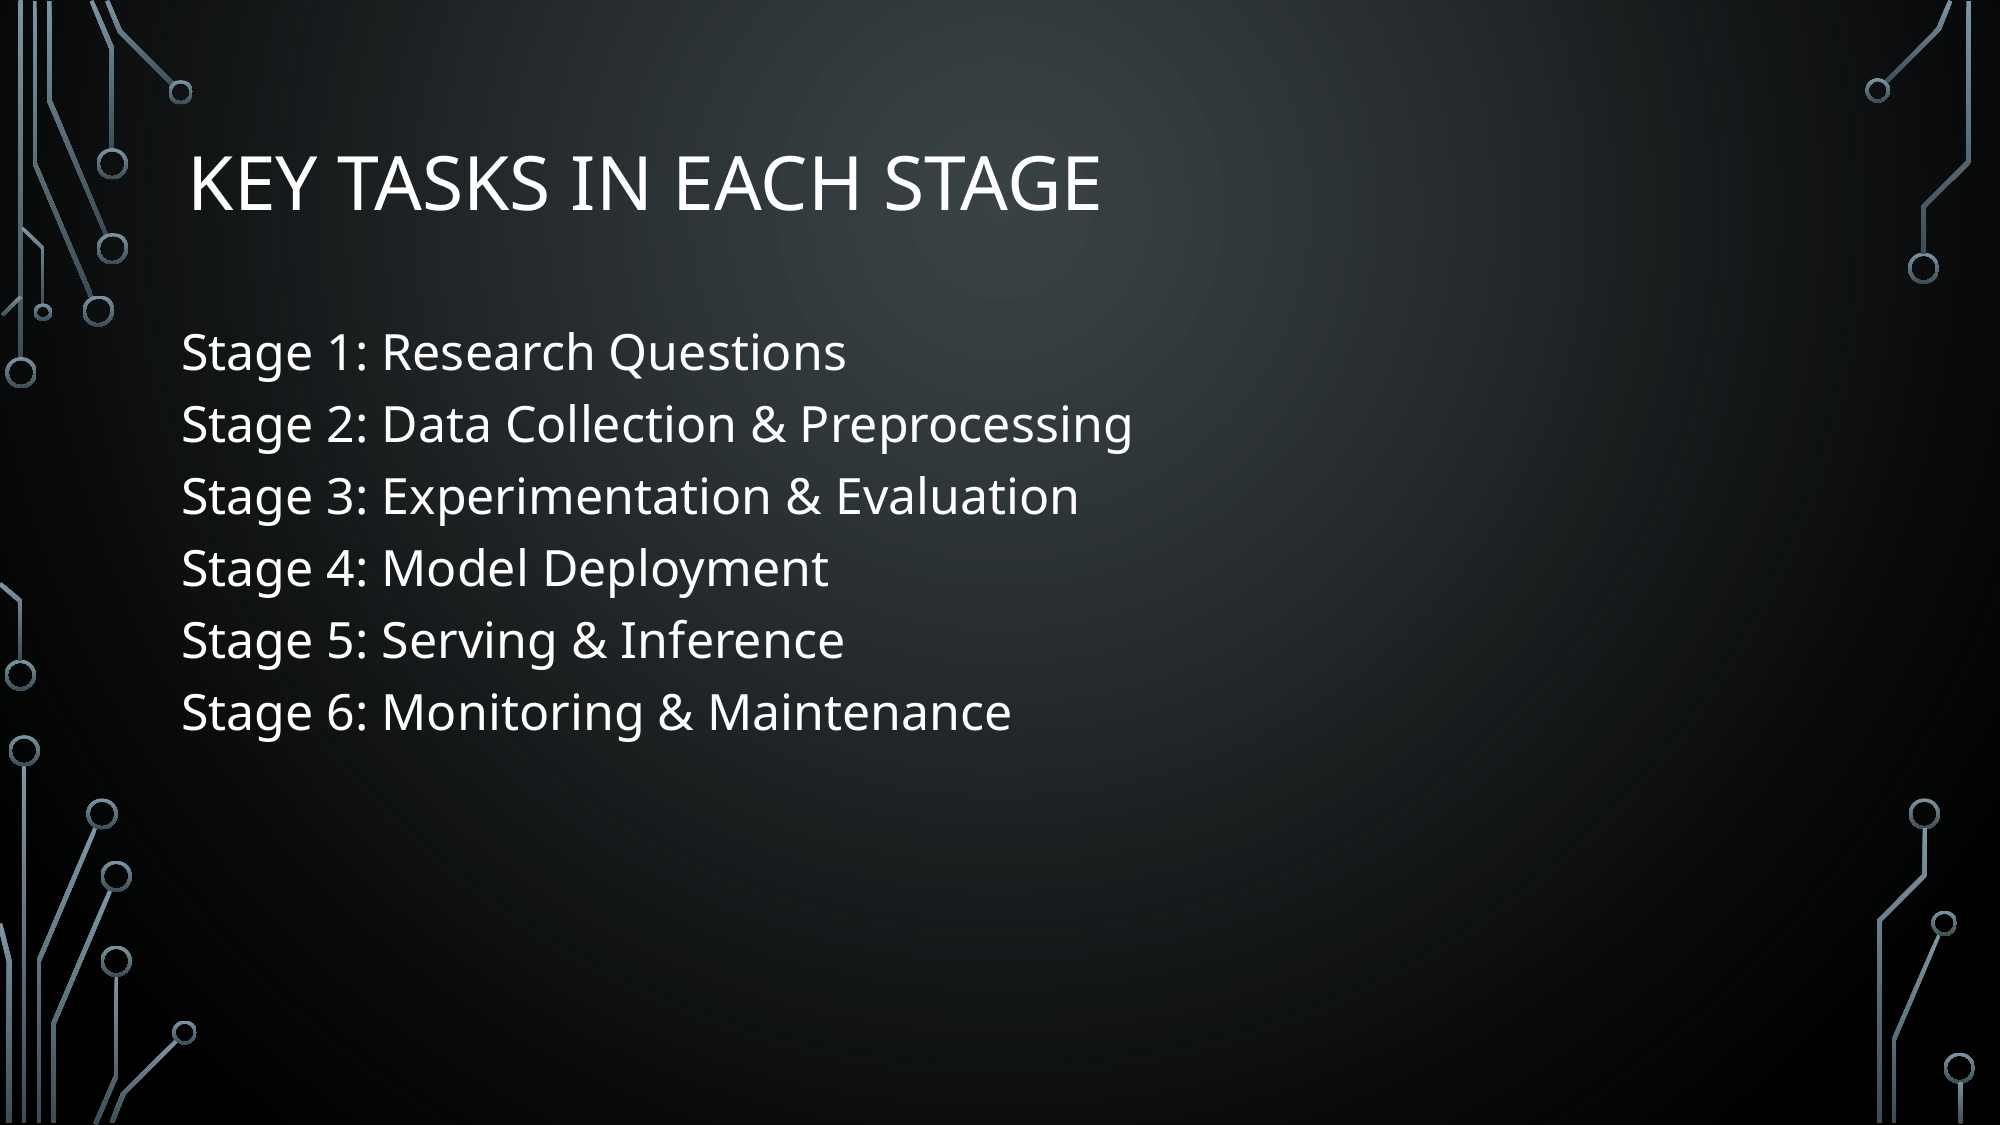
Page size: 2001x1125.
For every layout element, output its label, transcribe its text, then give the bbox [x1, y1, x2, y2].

list Stage 1: Research Questions Stage 2: Data Collection & Preprocessing Stage 3: Experimentation & Evaluation Stage 4: Model Deployment Stage 5: Serving & Inference Stage 6: Monitoring & Maintenance [136, 288, 2000, 1036]
title Key Tasks in Each Stage [167, 125, 2000, 251]
